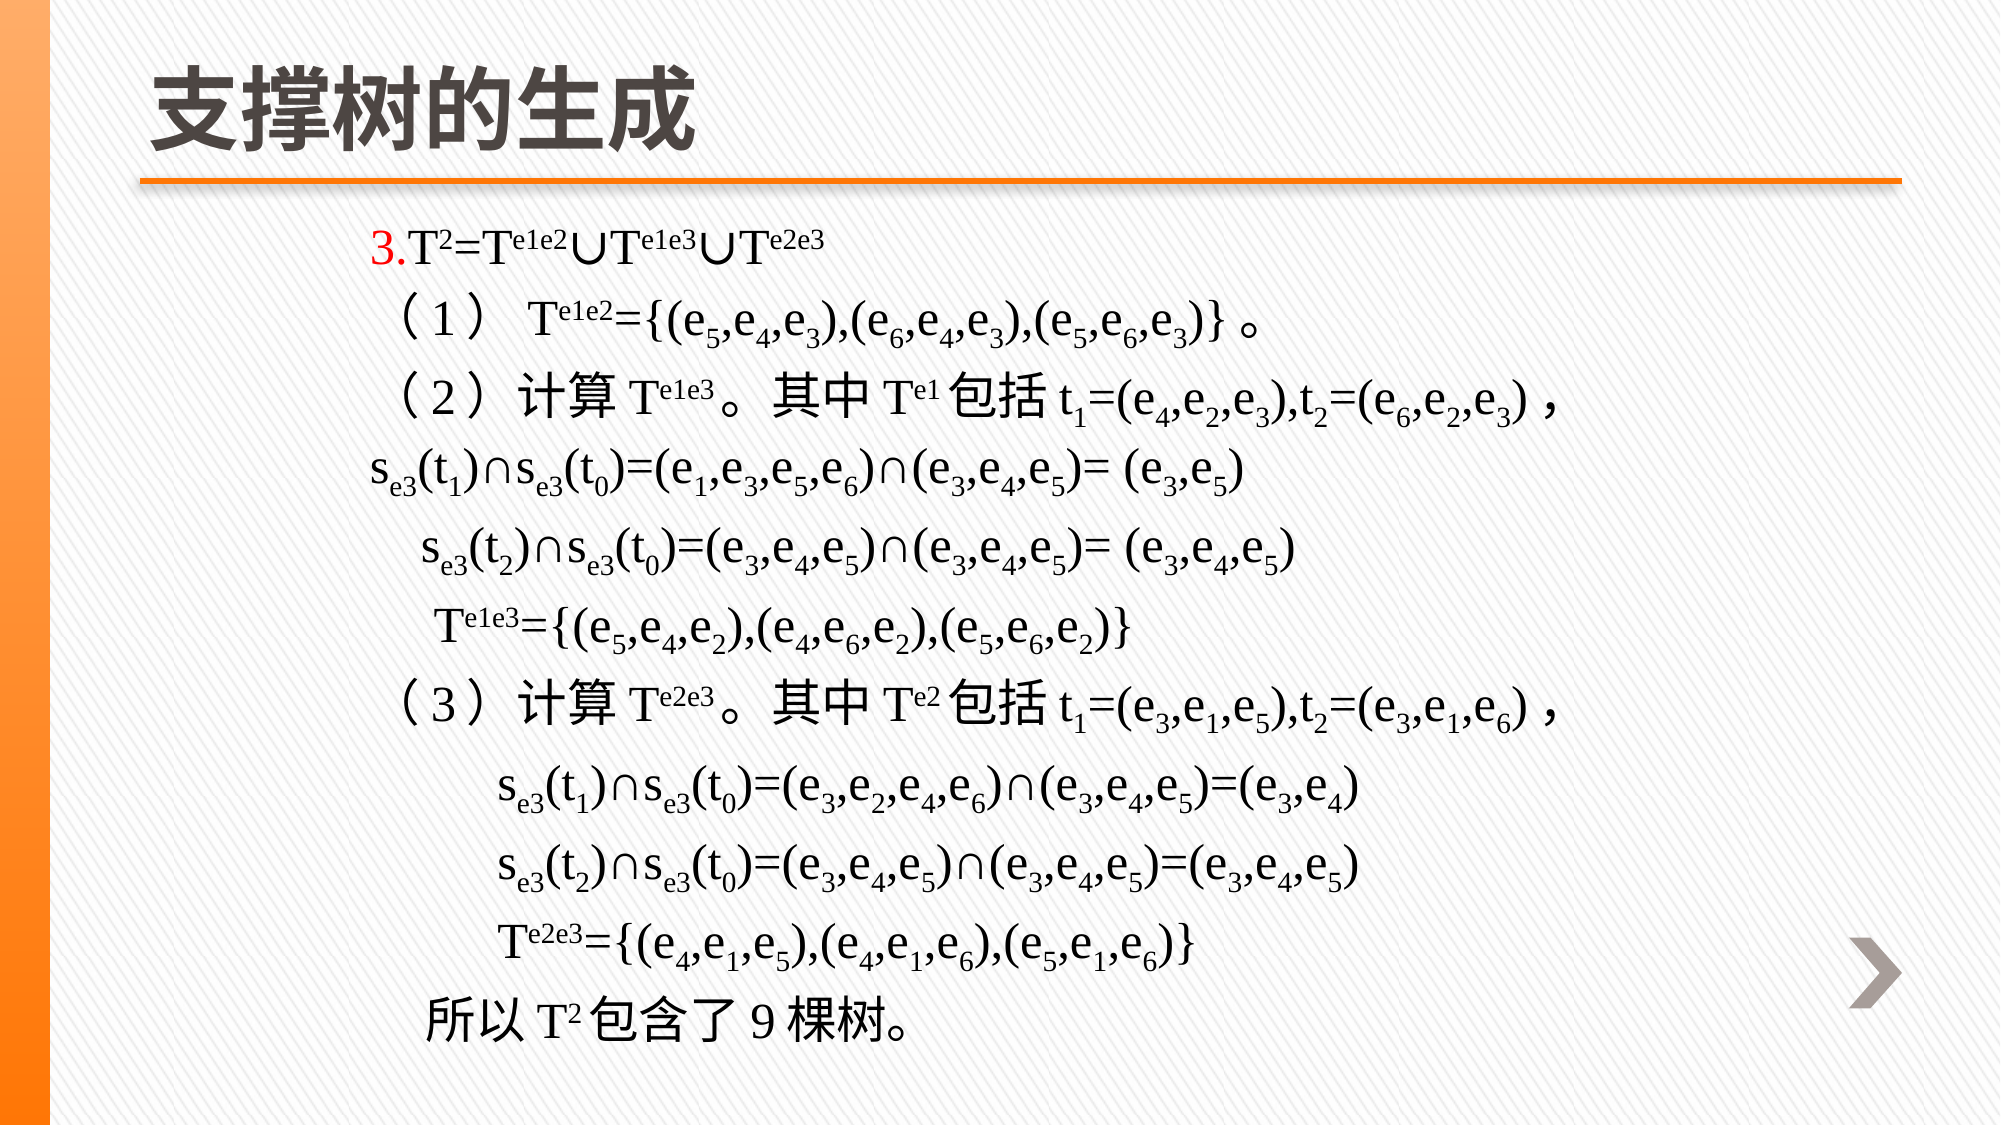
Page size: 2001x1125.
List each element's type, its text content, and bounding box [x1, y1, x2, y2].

title 关键路径 [0, 281, 50, 285]
list 3.T2=Te1e2∪Te1e3∪Te2e3 （1）Te1e2={(e5,e4,e3),(e6,e4,e3),(e5,e6,e3)}。 （2）计算Te1e3。其中Te1包括t1=(e4,e2,e3),t2=(e6,e2,e3)， se3(t1)∩se3(t0)=(e1,e3,e5,e6)∩(e3,e4,e5)= (e3,e5) se3(t2)∩se3(t0)=(e3,e4,e5)∩(e3,e4,e5)= (e3,e4,e5) Te1e3={(e5,e4,e2),(e4,e6,e2),(e5,e6,e2)} （3）计算Te2e3。其中Te2包括t1=(e3,e1,e5),t2=(e3,e1,e6)， se3(t1)∩se3(t0)=(e3,e2,e4,e6)∩(e3,e4,e5)=(e3,e4) se3(t2)∩se3(t0)=(e3,e4,e5)∩(e3,e4,e5)=(e3,e4,e5) Te2e3={(e4,e1,e5),(e4,e1,e6),(e5,e1,e6)} 所以T2包含了9棵树。 [354, 206, 1672, 1062]
title 支撑树的生成 [133, 0, 1896, 170]
